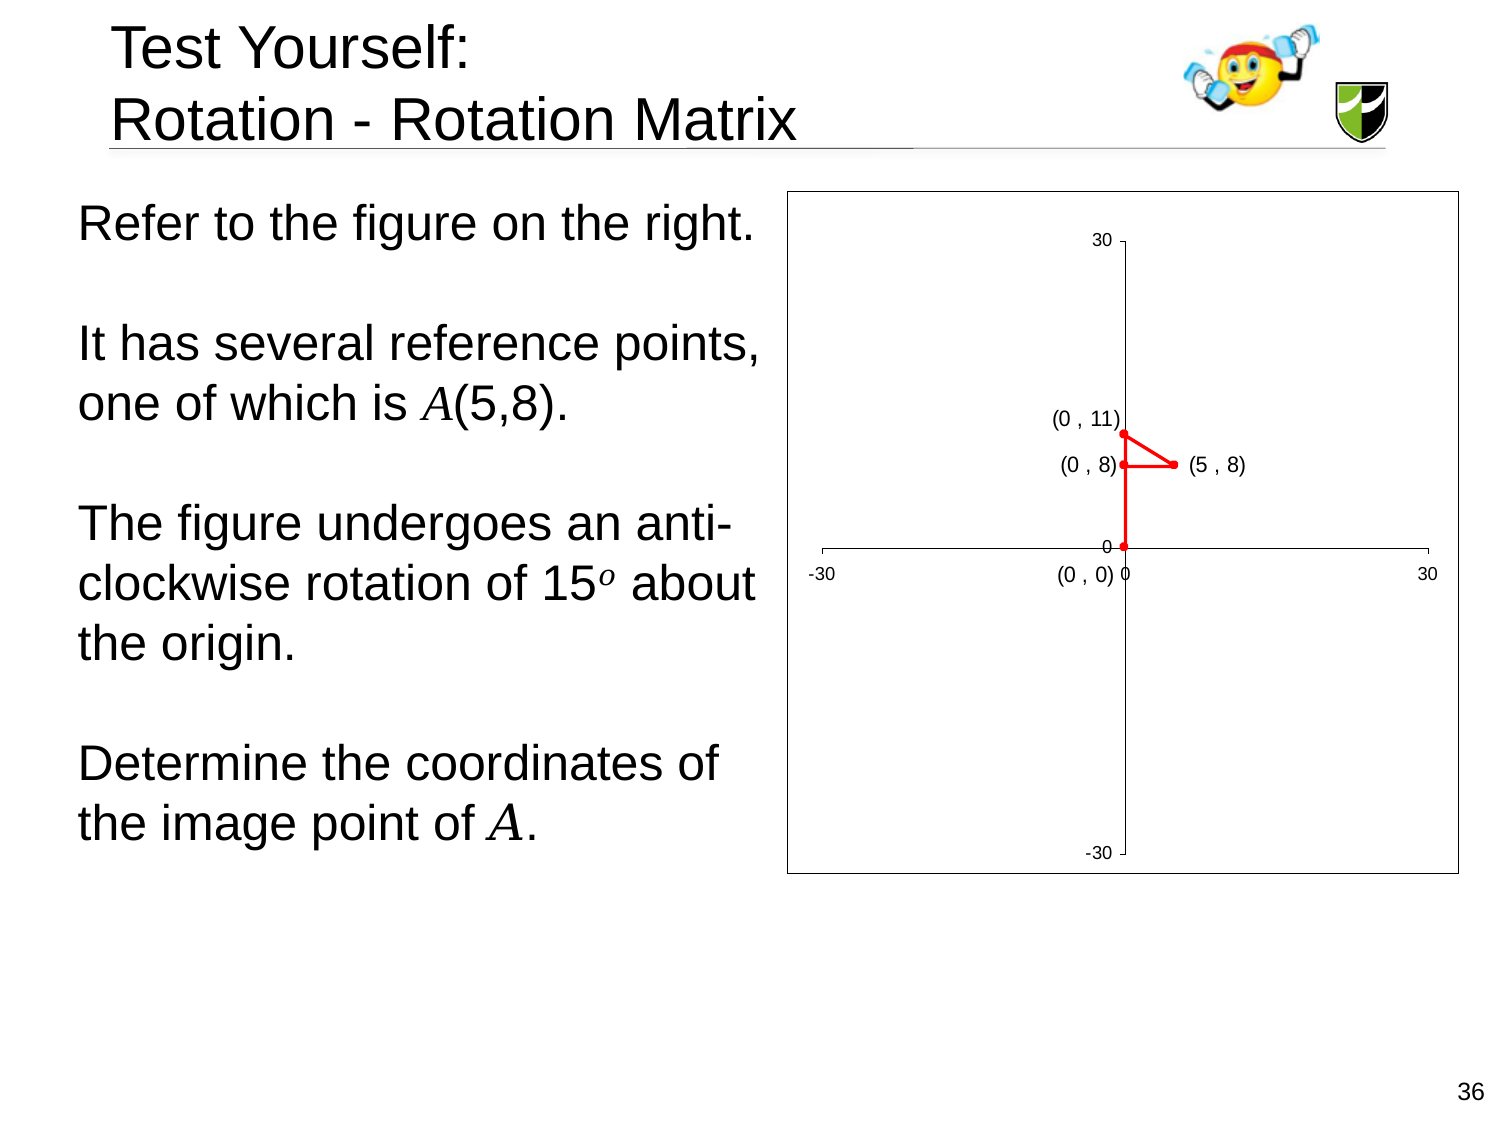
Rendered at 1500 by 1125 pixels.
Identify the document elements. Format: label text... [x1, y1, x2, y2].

text_box Refer to the figure on the right. It has several reference points, one of which is A(5,8). The figure undergoes an anti-clockwise rotation of 15𝑜 about the origin. Determine the coordinates of the image point of 𝐴. [63, 182, 776, 858]
slide_number 36 [1149, 1068, 1500, 1125]
picture [778, 182, 1468, 882]
text_box Test Yourself: Rotation - Rotation Matrix [95, 0, 1320, 162]
picture [1183, 0, 1321, 137]
picture [1335, 75, 1393, 143]
